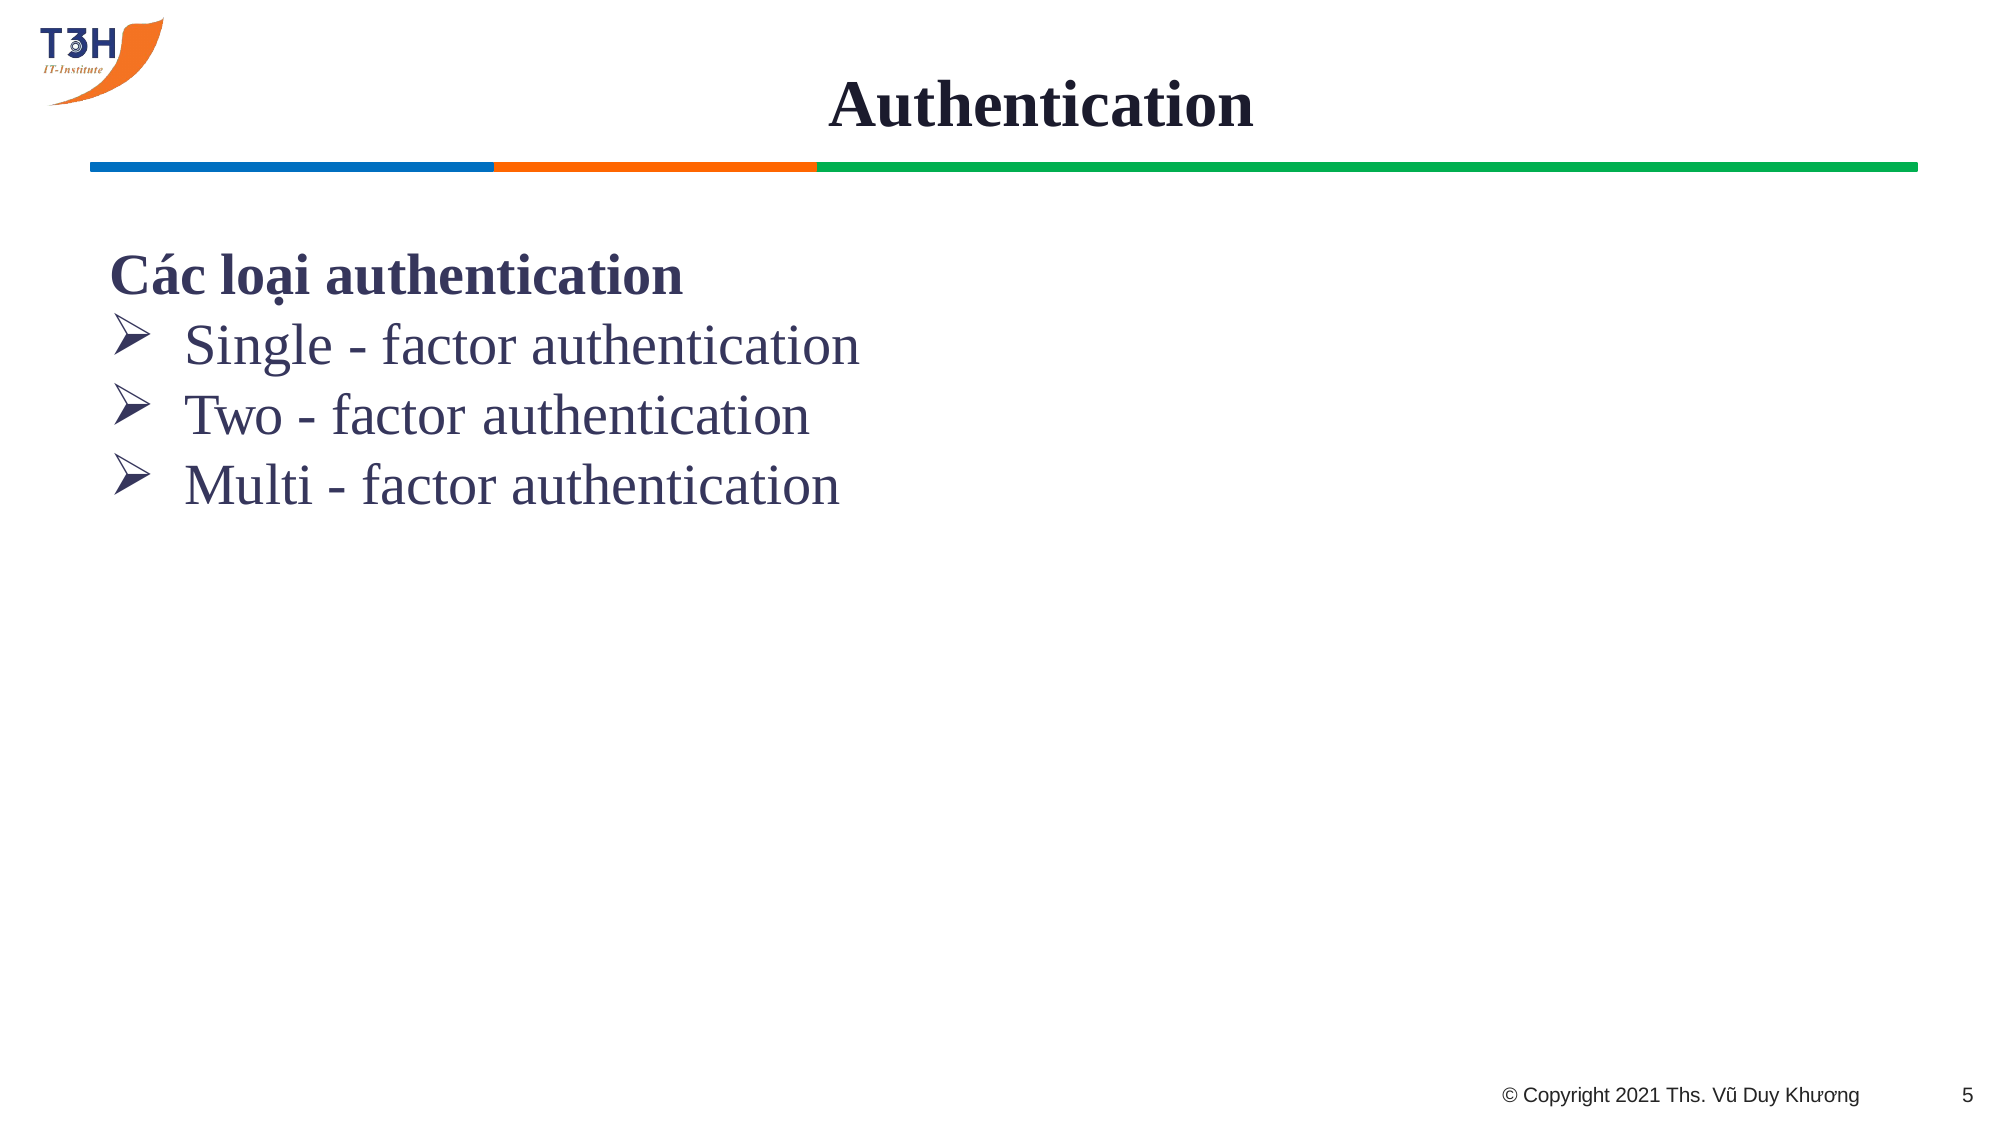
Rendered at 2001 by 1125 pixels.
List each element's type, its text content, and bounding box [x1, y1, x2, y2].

footer © Copyright 2021 Ths. Vũ Duy Khương [1500, 1081, 1868, 1125]
title Authentication [826, 57, 1258, 248]
slide_number 10 [1955, 1081, 1992, 1125]
picture [40, 17, 164, 106]
text_box Các loại authentication Single - factor authentication Two - factor authentication Multi - factor authentication [107, 234, 865, 517]
